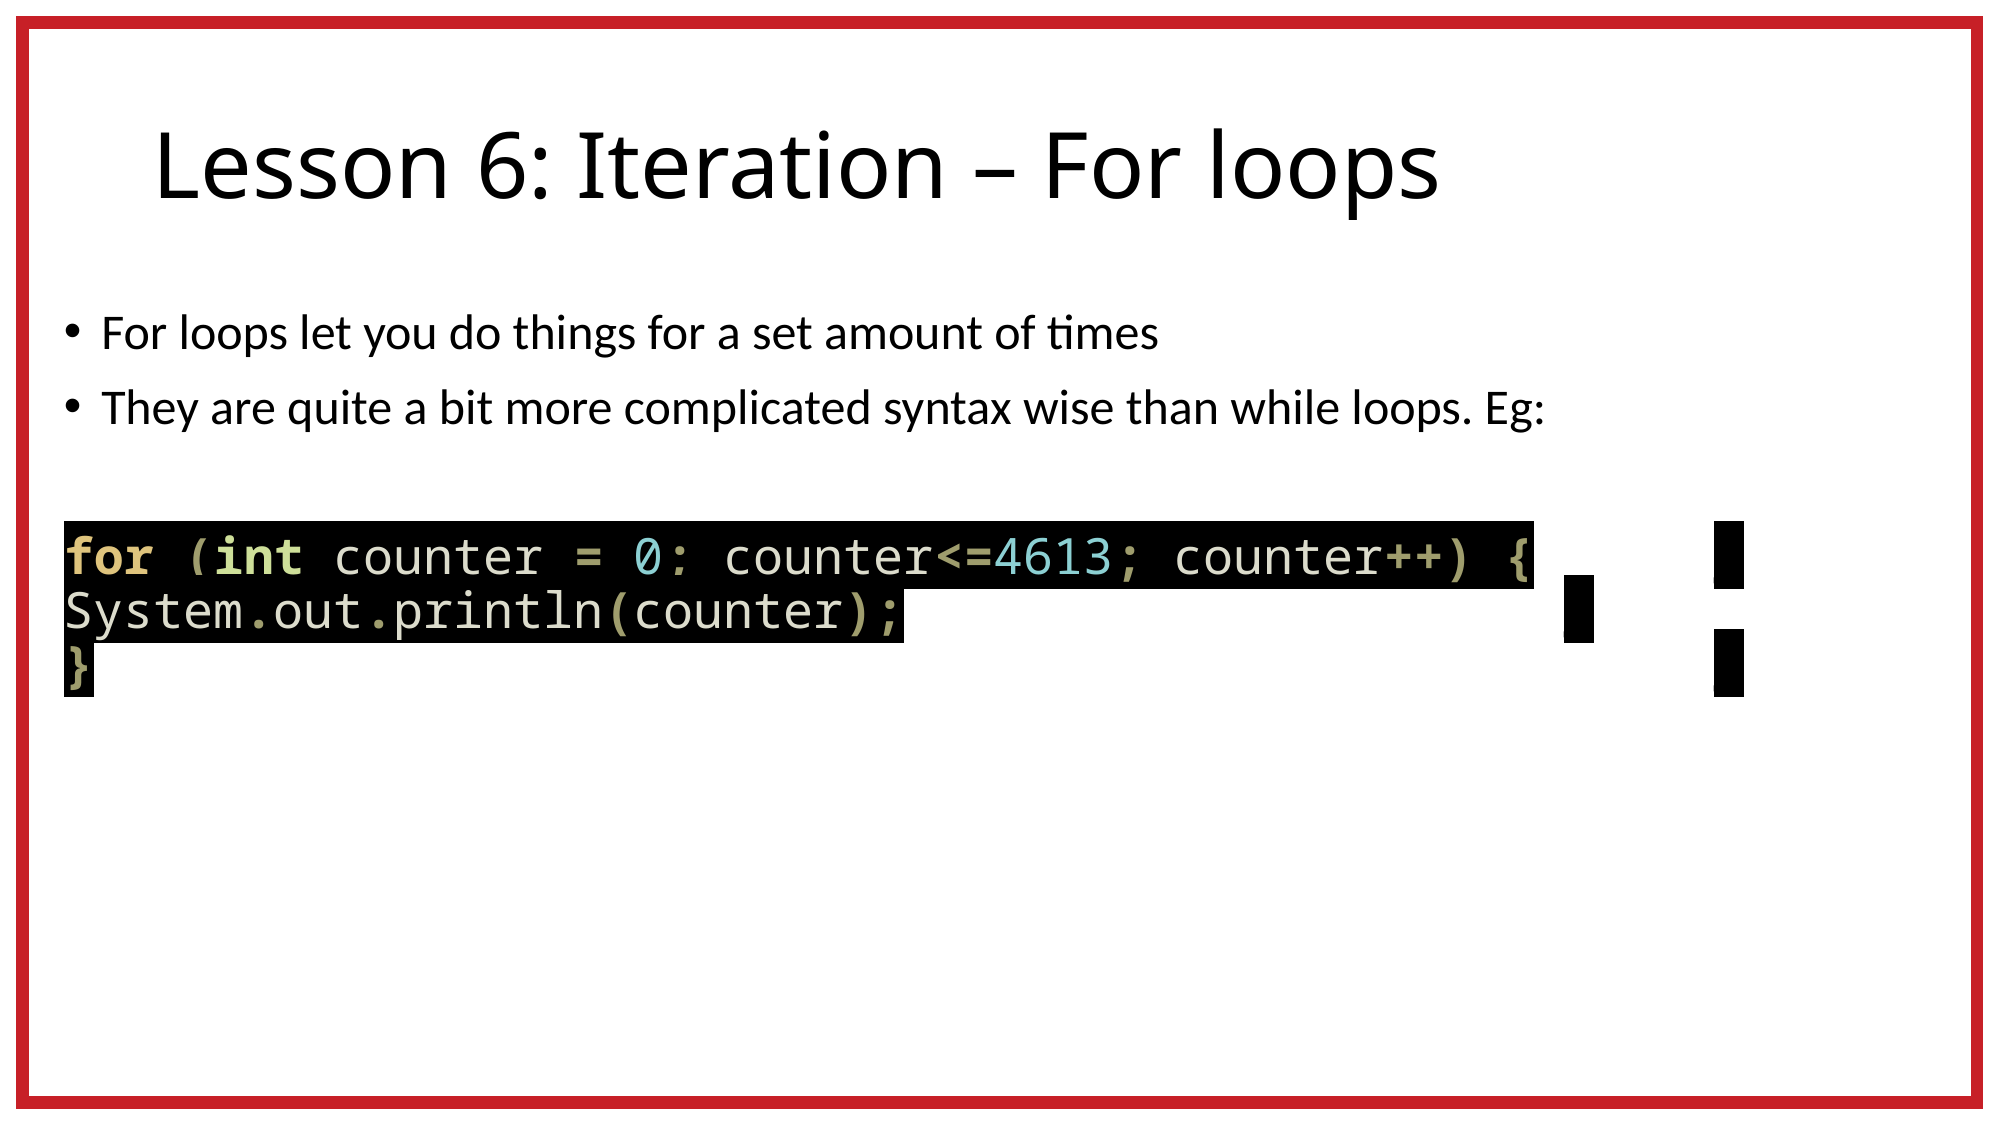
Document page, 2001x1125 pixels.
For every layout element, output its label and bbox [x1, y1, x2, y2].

text_box [21, 21, 1978, 1103]
text_box [137, 299, 988, 1014]
